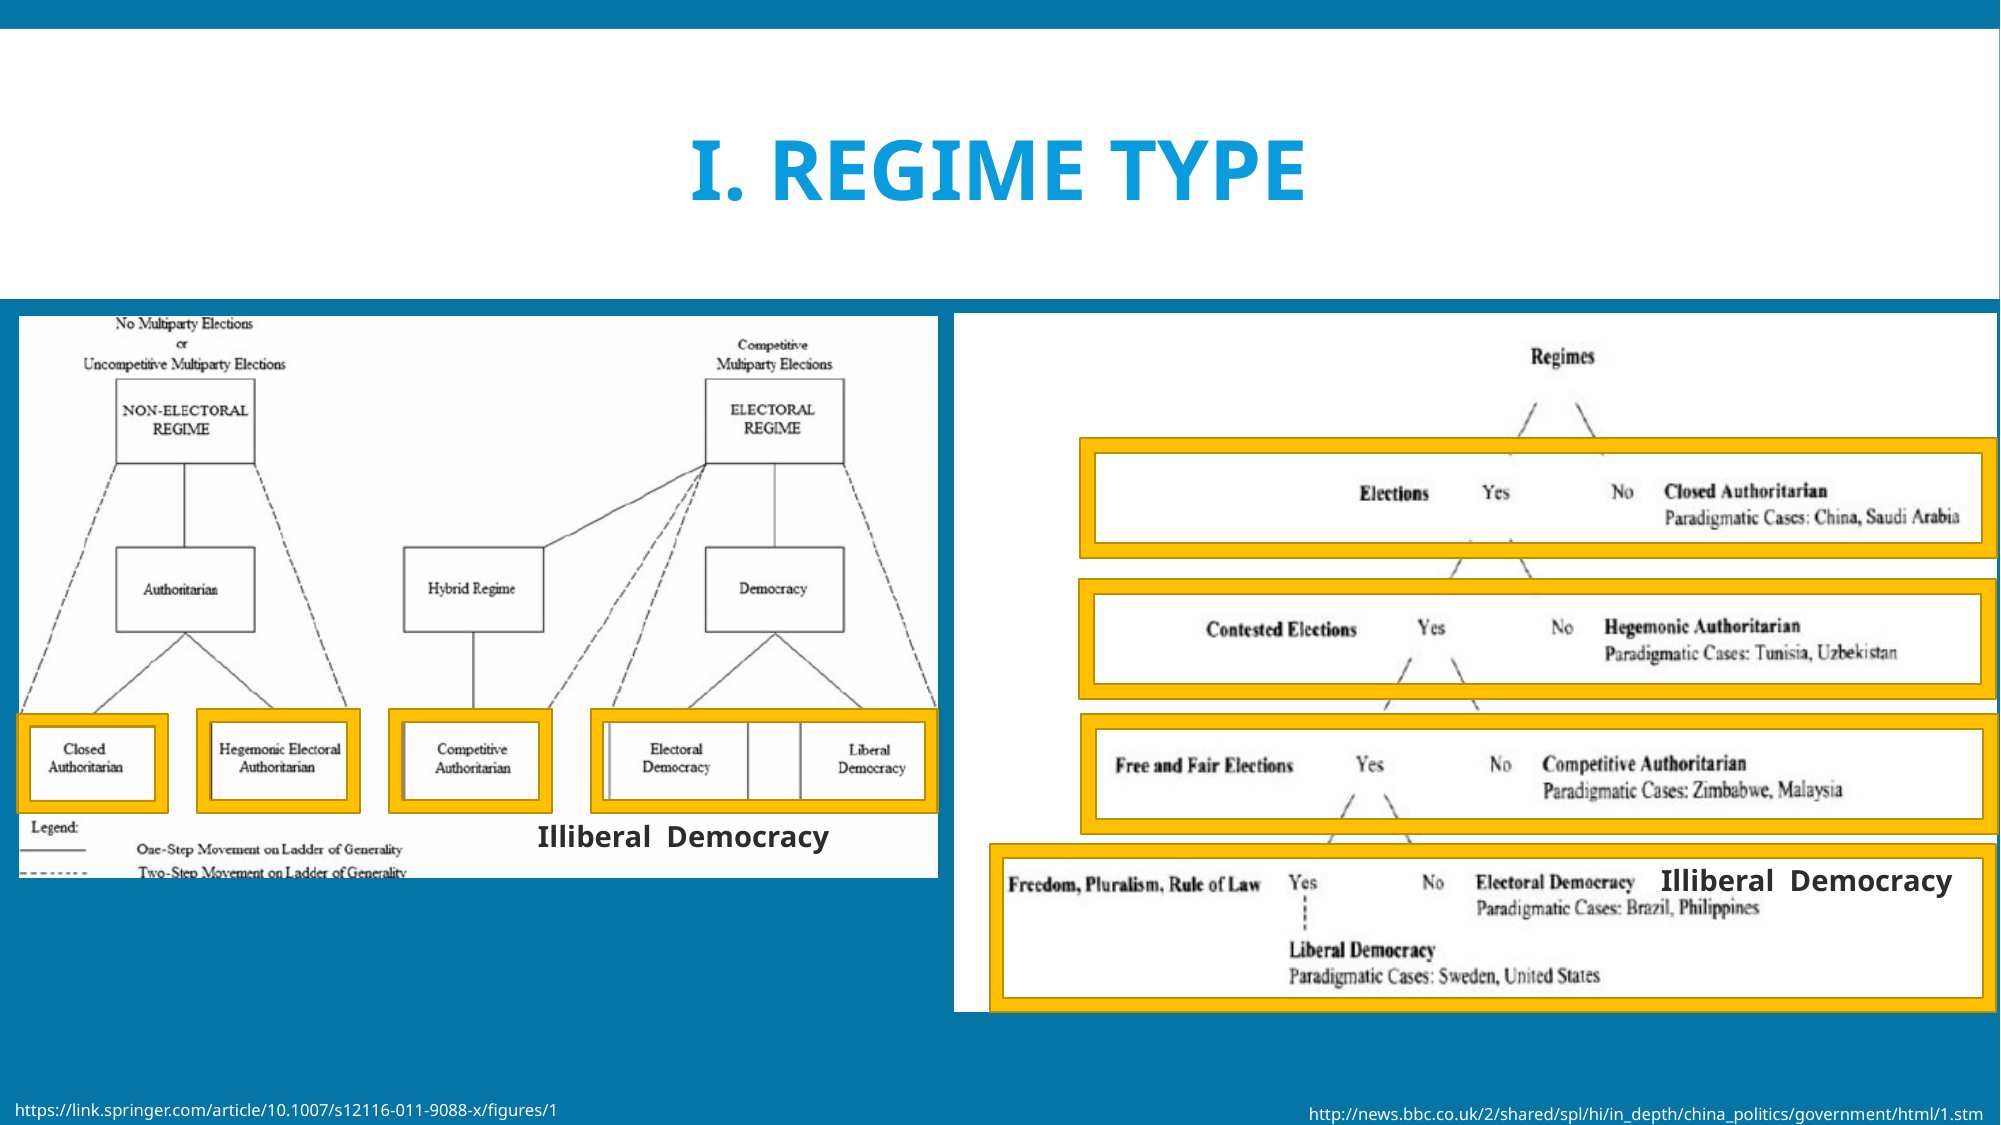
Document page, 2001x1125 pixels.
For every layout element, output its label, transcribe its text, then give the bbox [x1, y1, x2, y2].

text_box https://link.springer.com/article/10.1007/s12116-011-9088-x/figures/1 [0, 1092, 1000, 1125]
title i. REGIME TYPE [197, 51, 1803, 300]
text_box http://news.bbc.co.uk/2/shared/spl/hi/in_depth/china_politics/government/html/1.stm [1000, 1096, 2000, 1125]
picture [19, 317, 938, 877]
text_box [30, 287, 990, 1045]
picture [955, 314, 1997, 1012]
